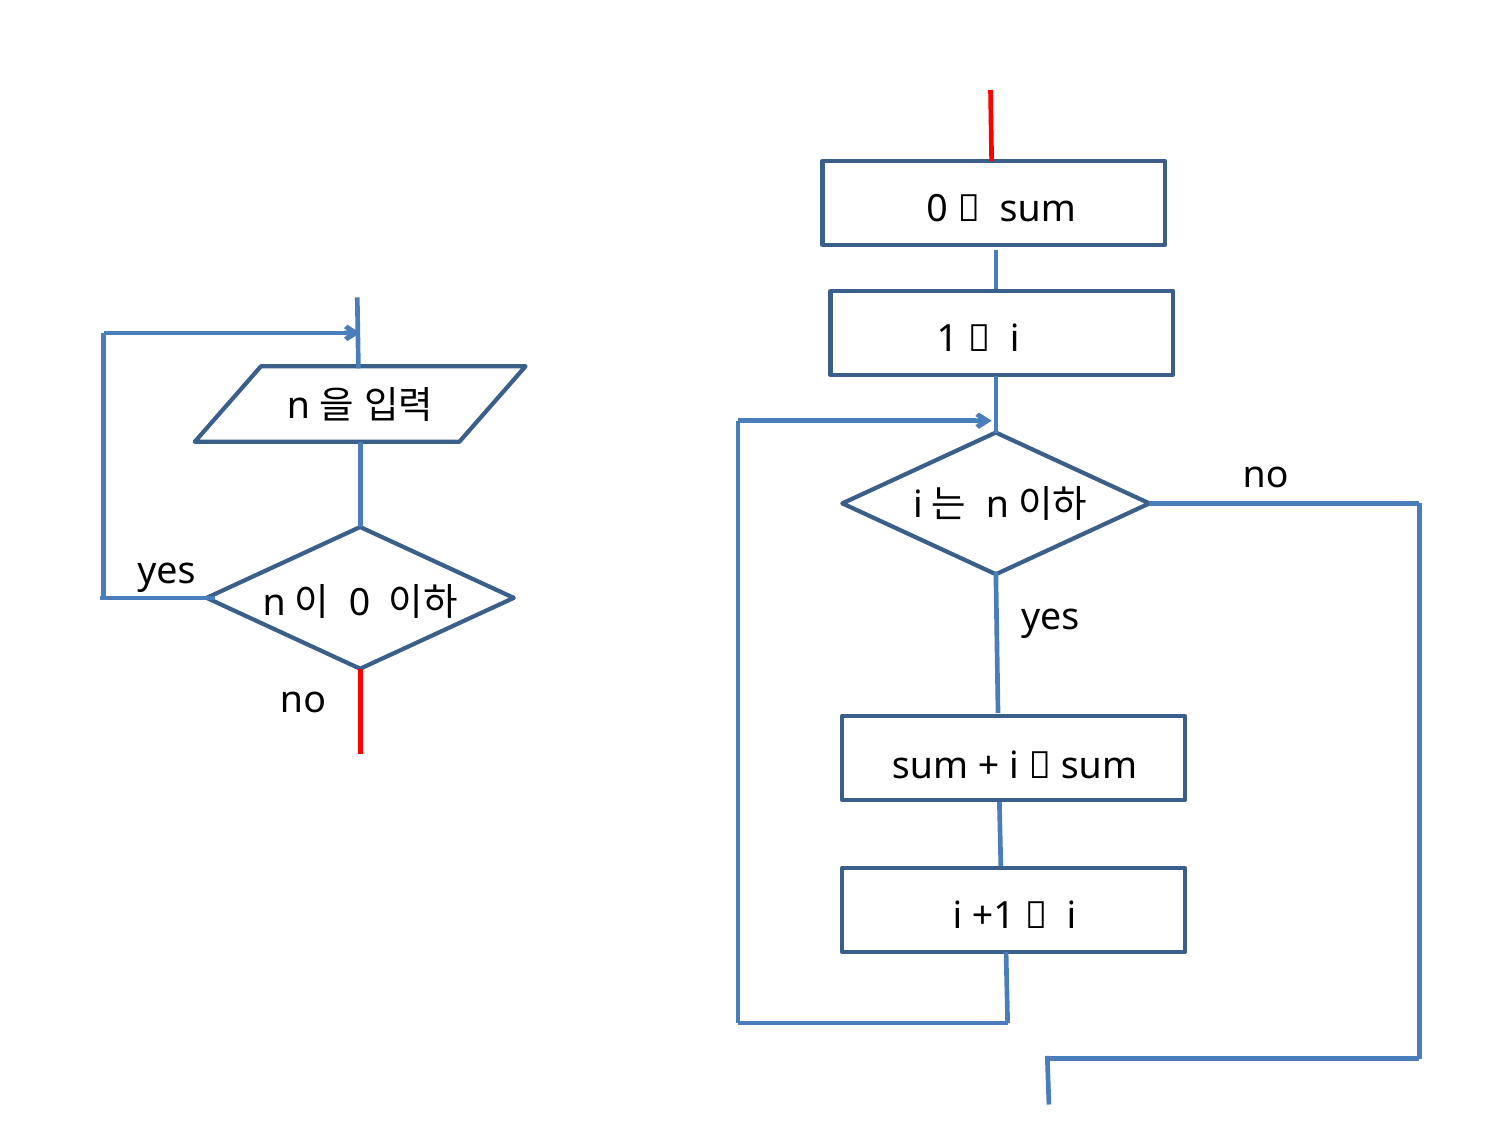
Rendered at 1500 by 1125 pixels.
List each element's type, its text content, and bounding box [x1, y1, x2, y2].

text_box [1102, 479, 1150, 528]
text_box [903, 432, 1089, 473]
text_box [840, 475, 898, 532]
text_box [473, 576, 516, 619]
text_box [192, 364, 528, 444]
text_box 1  i [921, 306, 1035, 367]
text_box [211, 576, 247, 619]
text_box no [1227, 442, 1304, 502]
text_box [995, 570, 999, 714]
text_box n을 입력 [272, 373, 449, 434]
text_box [840, 714, 1187, 802]
text_box [262, 526, 459, 570]
text_box [828, 289, 1175, 377]
text_box sum + i  sum [877, 733, 1152, 794]
text_box yes [122, 538, 211, 597]
text_box no [265, 667, 341, 727]
text_box i는 n이하 [898, 473, 1102, 533]
text_box [901, 533, 1091, 575]
text_box [840, 866, 1187, 954]
text_box i +1  i [937, 883, 1092, 944]
text_box [273, 631, 447, 671]
text_box yes [1006, 584, 1095, 645]
text_box 0  sum [911, 176, 1091, 237]
text_box [820, 159, 1167, 247]
text_box n이 0 이하 [247, 570, 473, 631]
